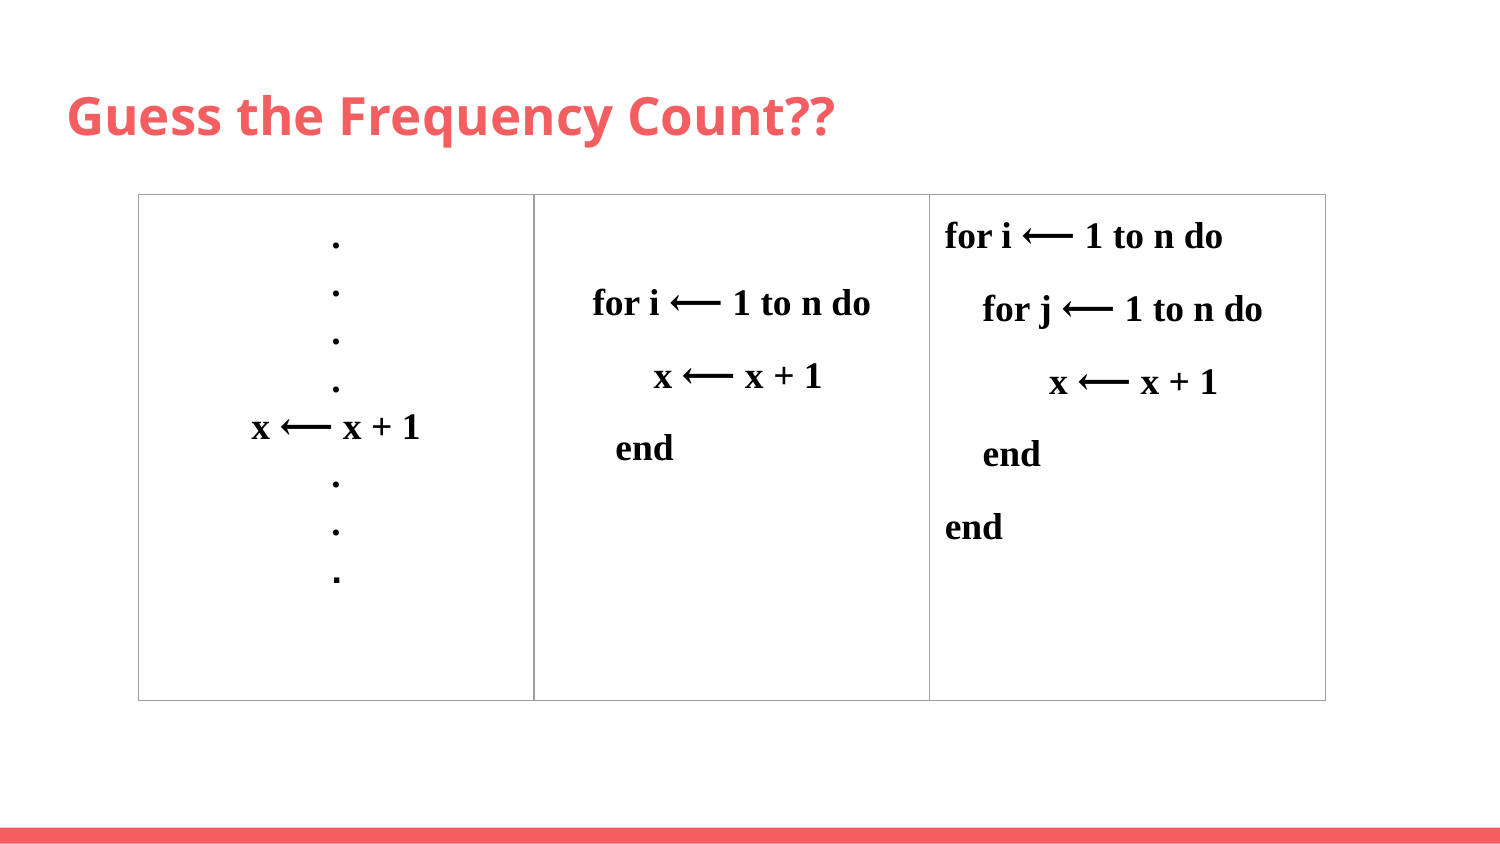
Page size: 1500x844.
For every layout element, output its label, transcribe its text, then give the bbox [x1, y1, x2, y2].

table_header for i ⟵ 1 to n do x ⟵ x + 1 end [535, 195, 929, 700]
table_header . . . . x ⟵ x + 1 . . . [139, 195, 533, 700]
table_header for i ⟵ 1 to n do for j ⟵ 1 to n do x ⟵ x + 1 end end [930, 195, 1325, 700]
title Guess the Frequency Count?? [51, 64, 1449, 167]
